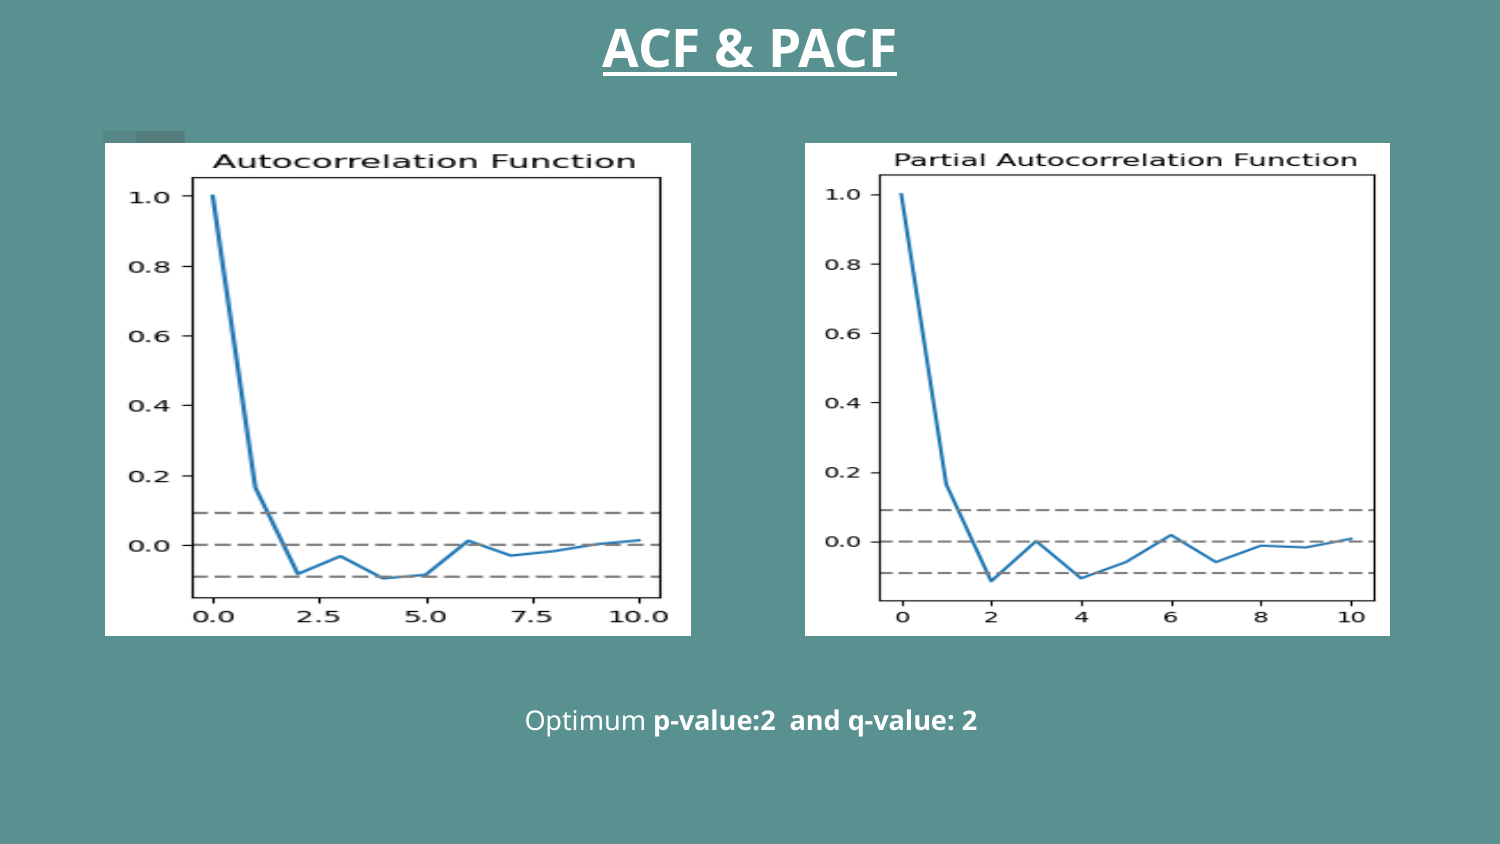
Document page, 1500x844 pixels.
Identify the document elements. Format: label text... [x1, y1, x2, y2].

picture [105, 143, 691, 637]
picture [805, 143, 1390, 637]
title ACF & PACF [51, 0, 1449, 94]
list Optimum p-value:2 and q-value: 2 [509, 683, 1500, 844]
